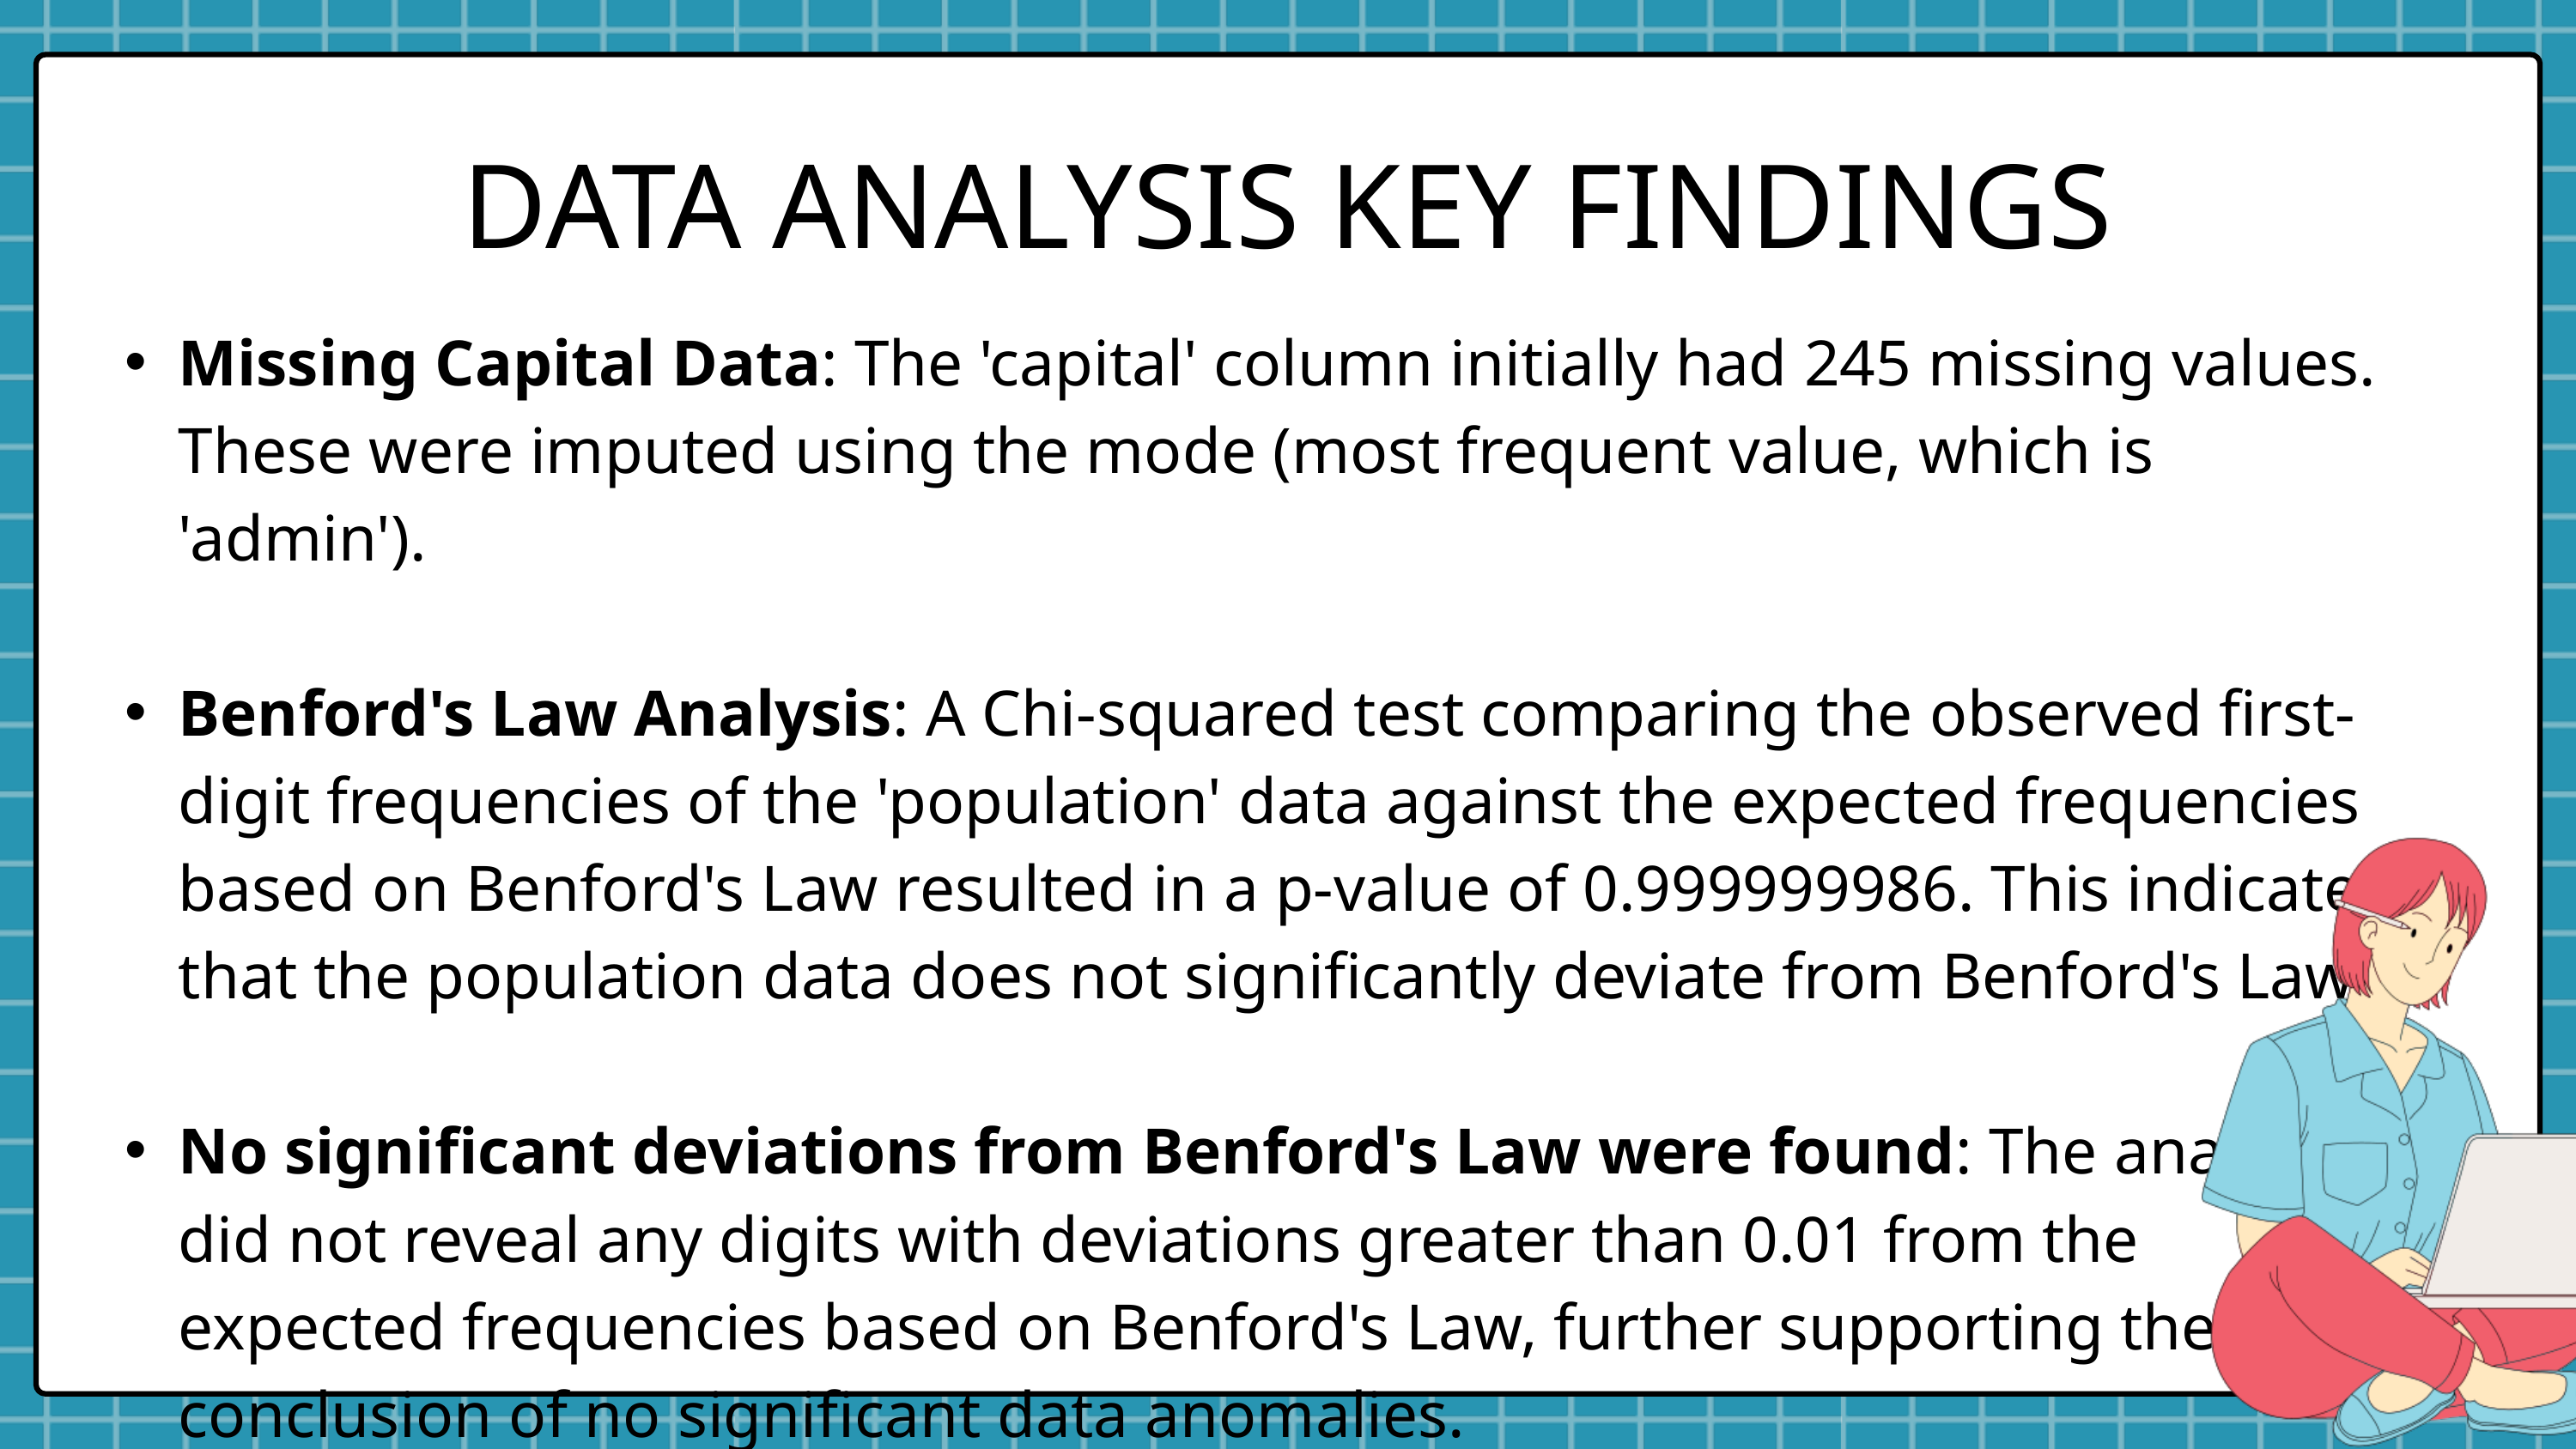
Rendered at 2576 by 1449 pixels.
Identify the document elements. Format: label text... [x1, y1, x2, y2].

text_box [0, 0, 736, 1449]
text_box Missing Capital Data: The 'capital' column initially had 245 missing values. These were imputed using the mode (most frequent value, which is 'admin'). Benford's Law Analysis: A Chi-squared test comparing the observed first-digit frequencies of the 'population' data against the expected frequencies based on Benford's Law resulted in a p-value of 0.999999986. This indicates that the population data does not significantly deviate from Benford's Law. No significant deviations from Benford's Law were found: The analysis did not reveal any digits with deviations greater than 0.01 from the expected frequencies based on Benford's Law, further supporting the conclusion of no significant data anomalies. [71, 1404, 2202, 1449]
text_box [35, 54, 2541, 1394]
text_box [2202, 830, 2576, 1449]
text_box [1840, 0, 2576, 830]
text_box [736, 0, 1840, 51]
